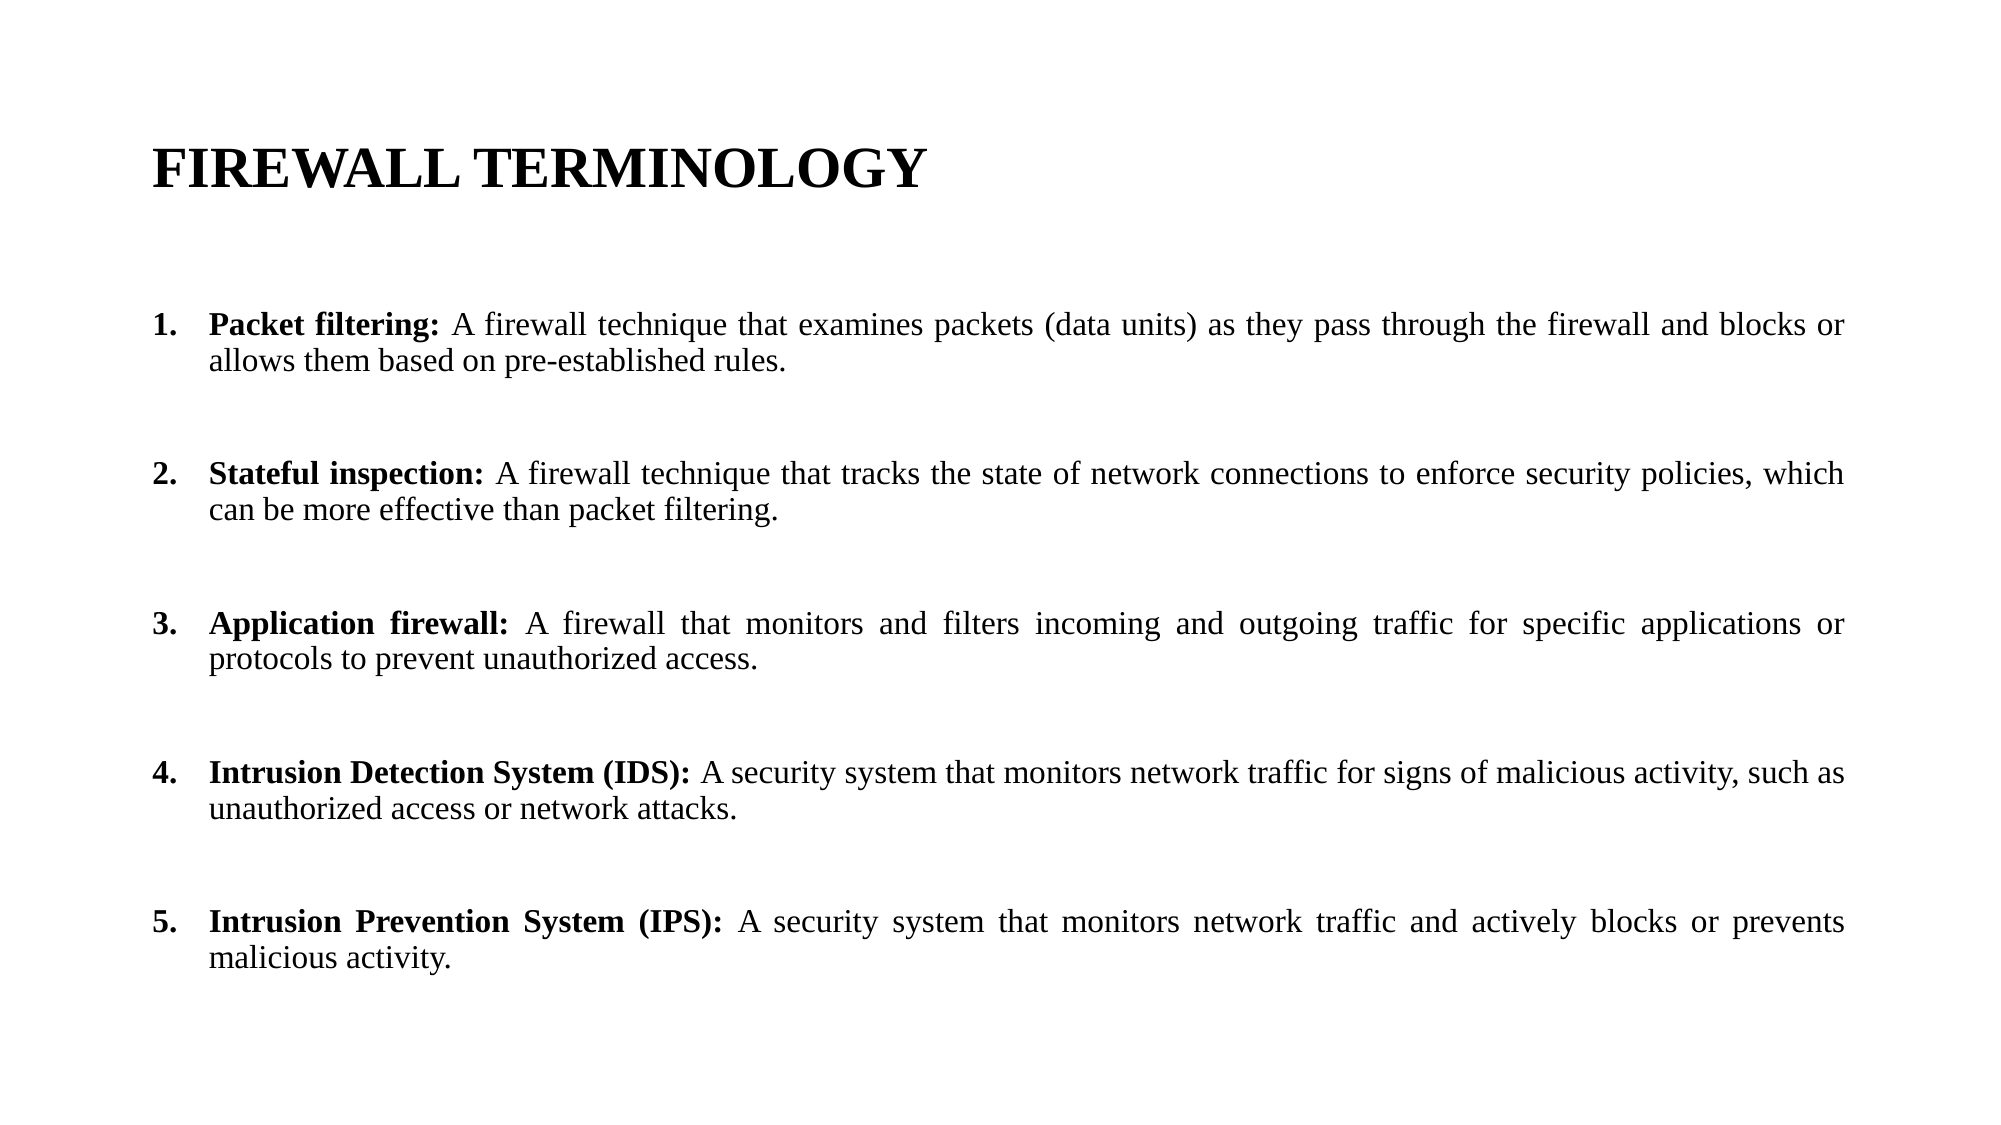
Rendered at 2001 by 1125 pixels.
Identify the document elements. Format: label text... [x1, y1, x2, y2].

list Packet filtering: A firewall technique that examines packets (data units) as they pass through the firewall and blocks or allows them based on pre-established rules. Stateful inspection: A firewall technique that tracks the state of network connections to enforce security policies, which can be more effective than packet filtering. Application firewall: A firewall that monitors and filters incoming and outgoing traffic for specific applications or protocols to prevent unauthorized access. Intrusion Detection System (IDS): A security system that monitors network traffic for signs of malicious activity, such as unauthorized access or network attacks. Intrusion Prevention System (IPS): A security system that monitors network traffic and actively blocks or prevents malicious activity. [137, 299, 1863, 1014]
title FIREWALL TERMINOLOGY [137, 59, 1863, 278]
